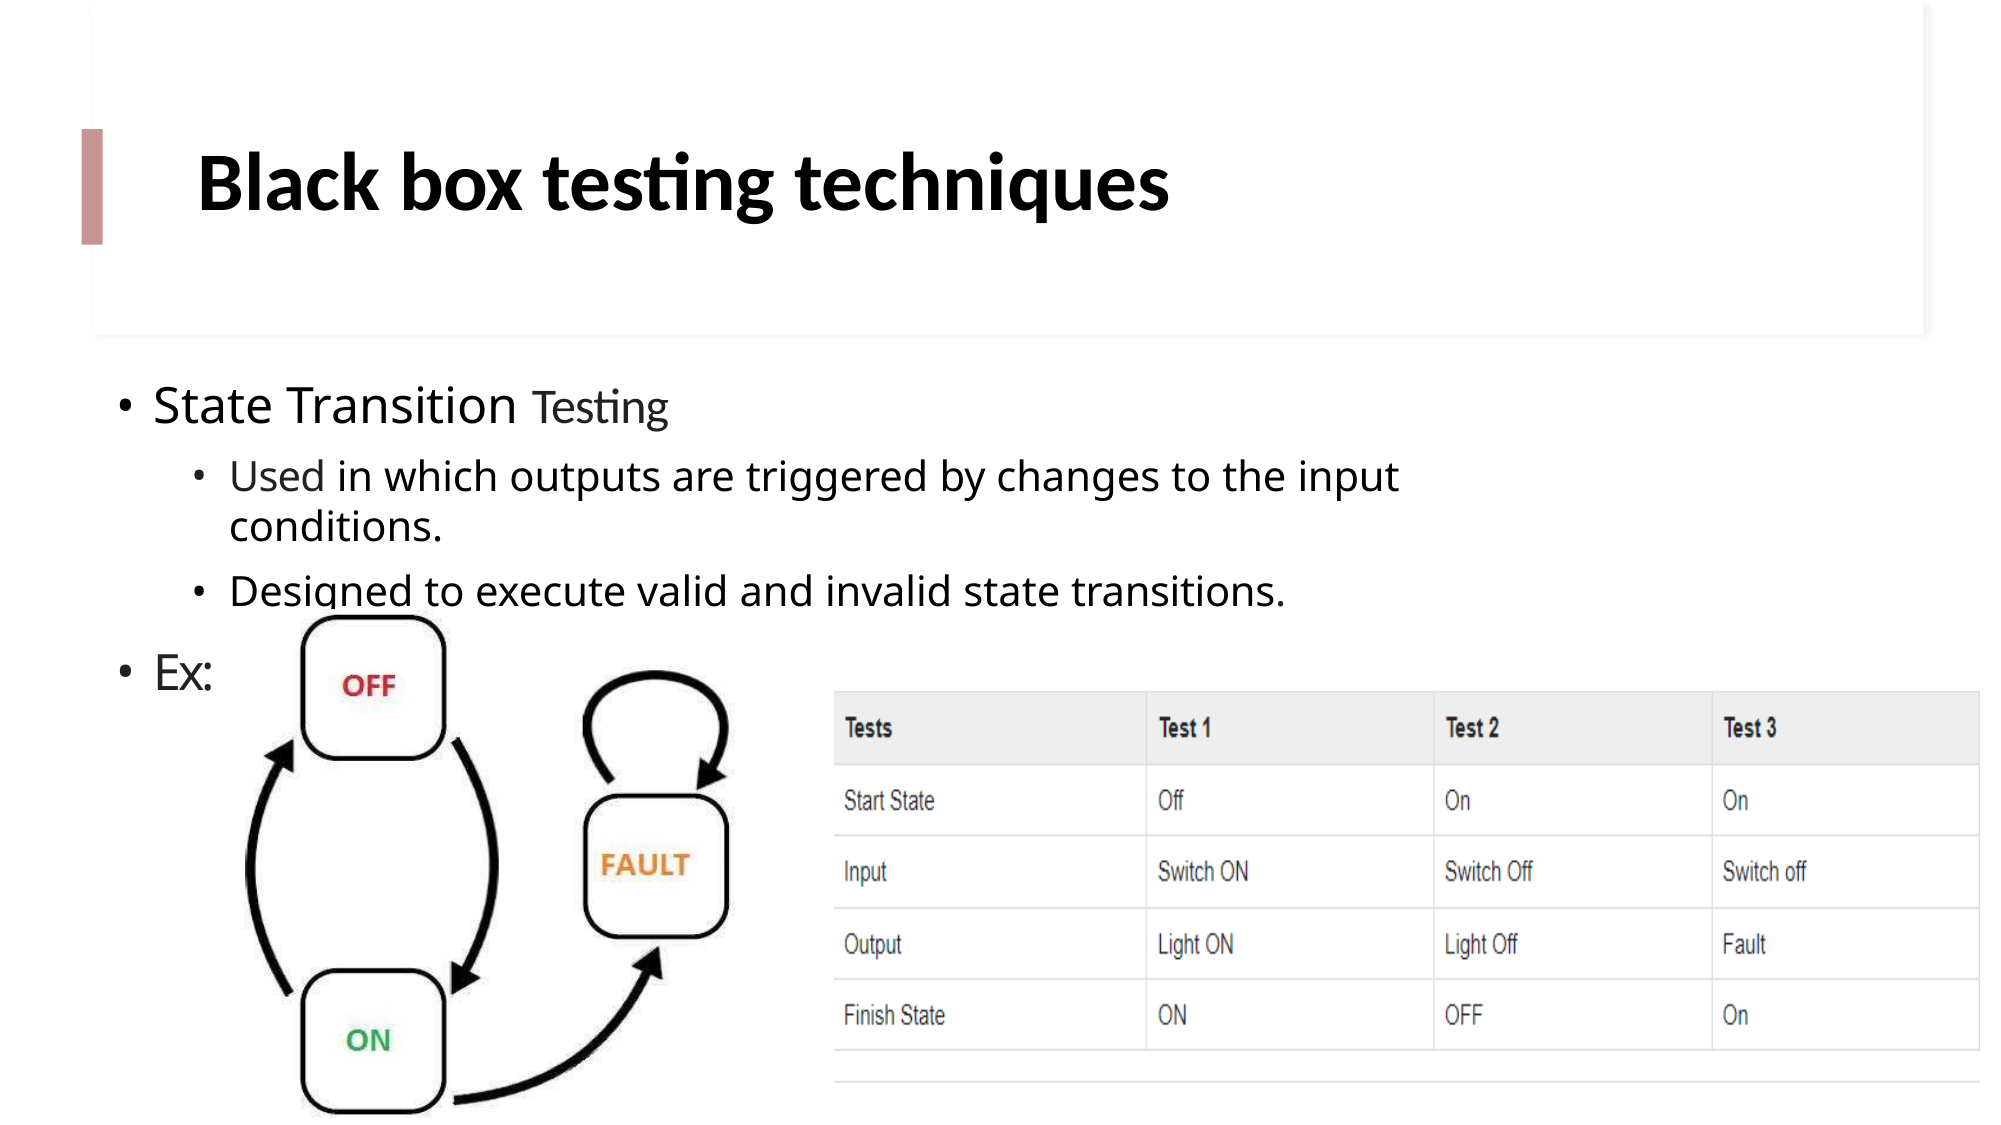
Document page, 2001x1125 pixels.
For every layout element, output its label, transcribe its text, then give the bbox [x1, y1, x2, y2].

picture [244, 609, 735, 1119]
title Black box testing techniques [195, 125, 1181, 316]
picture [89, 0, 1936, 344]
text_box State Transition Testing Used in which outputs are triggered by changes to the input conditions. Designed to execute valid and invalid state transitions. Ex: [114, 352, 1525, 701]
picture [834, 691, 1980, 1083]
